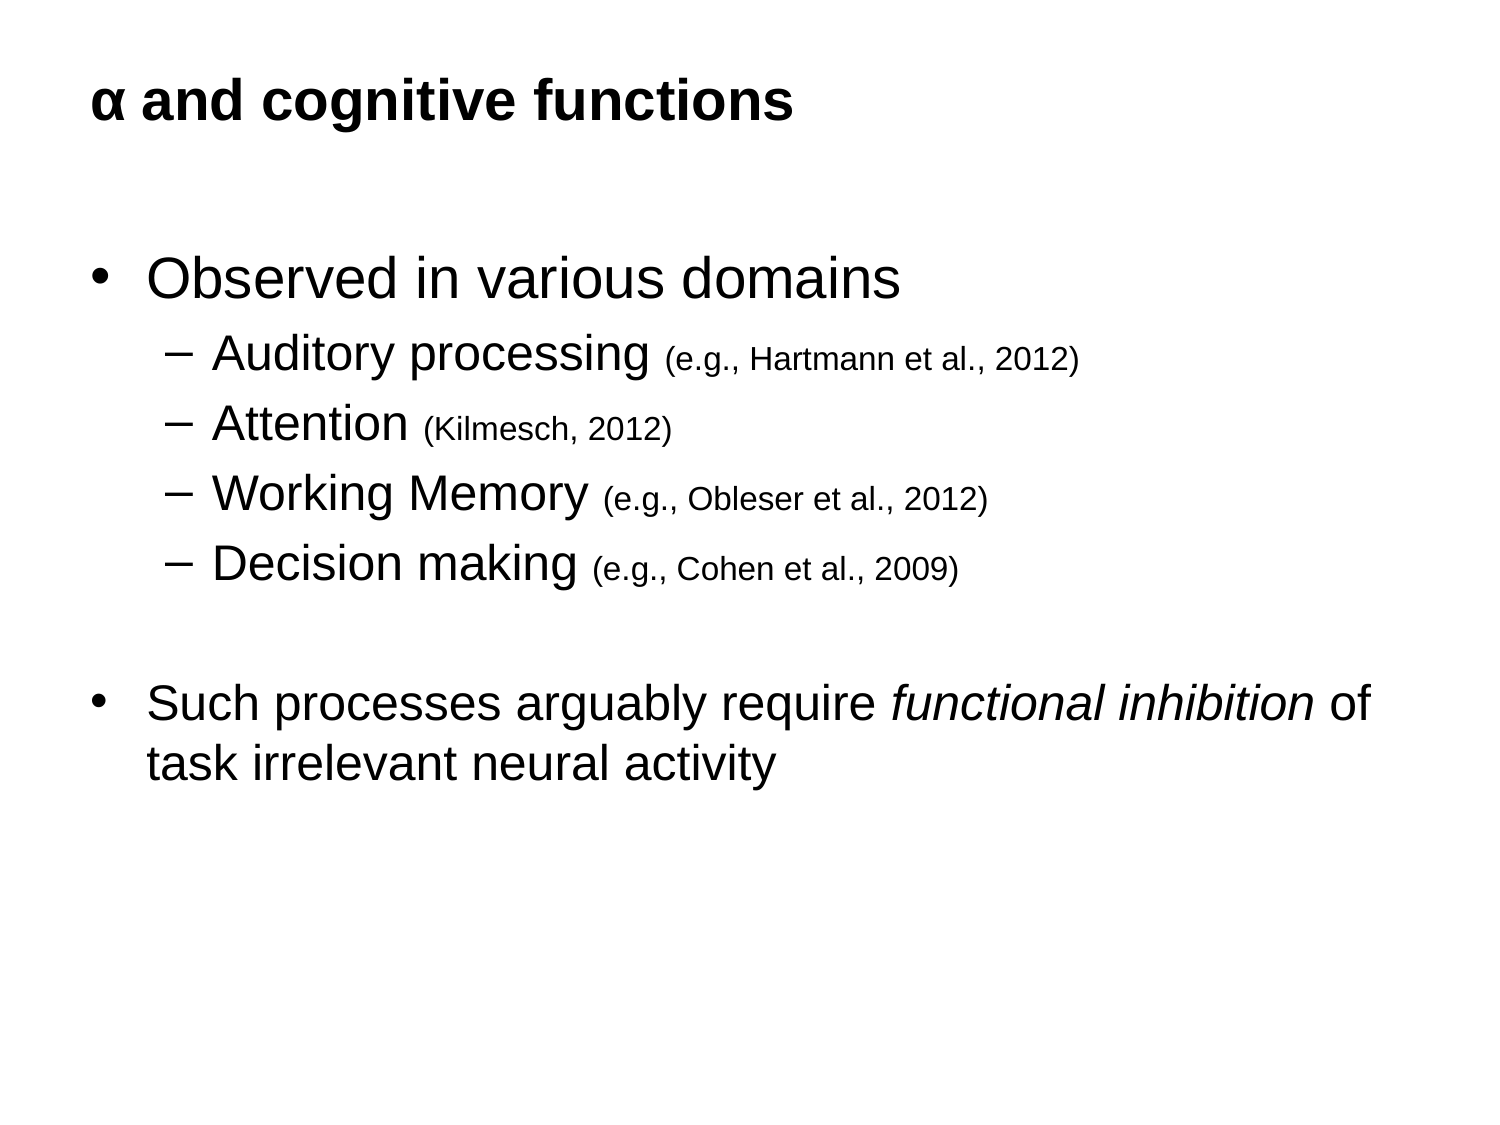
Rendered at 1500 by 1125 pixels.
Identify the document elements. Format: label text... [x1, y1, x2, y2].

title α and cognitive functions [75, 45, 1425, 149]
list Observed in various domains Auditory processing (e.g., Hartmann et al., 2012) Attention (Kilmesch, 2012) Working Memory (e.g., Obleser et al., 2012) Decision making (e.g., Cohen et al., 2009) Such processes arguably require functional inhibition of task irrelevant neural activity [75, 233, 1425, 907]
